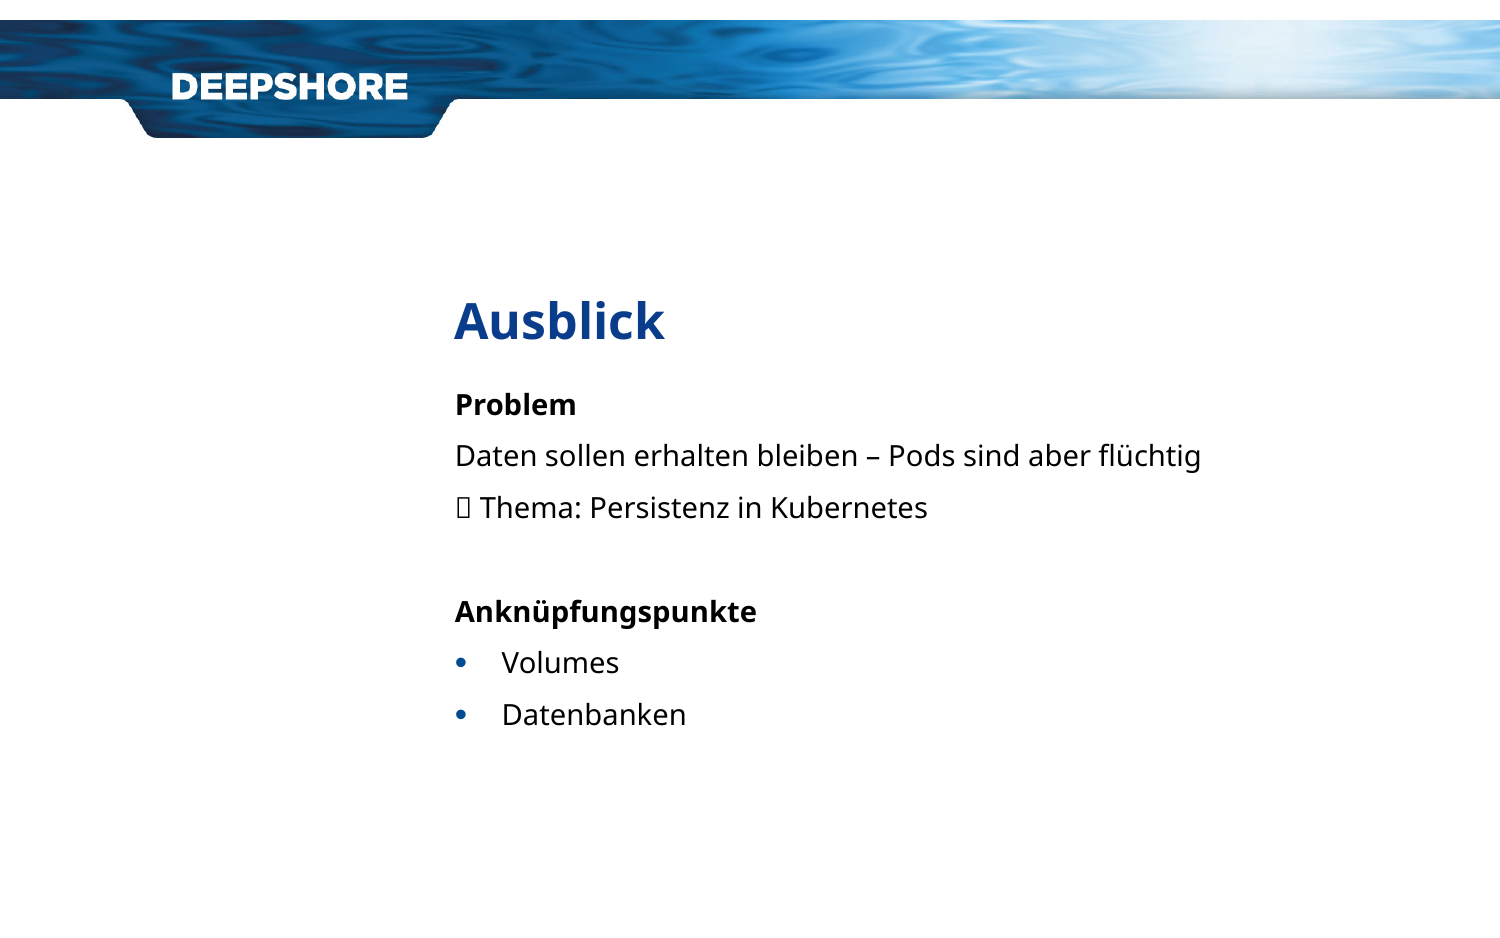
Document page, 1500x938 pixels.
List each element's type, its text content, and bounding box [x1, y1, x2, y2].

picture [0, 20, 1500, 938]
list Problem Daten sollen erhalten bleiben – Pods sind aber flüchtig  Thema: Persistenz in Kubernetes Anknüpfungspunkte Volumes Datenbanken [454, 385, 1400, 871]
title Ausblick [454, 173, 1400, 385]
